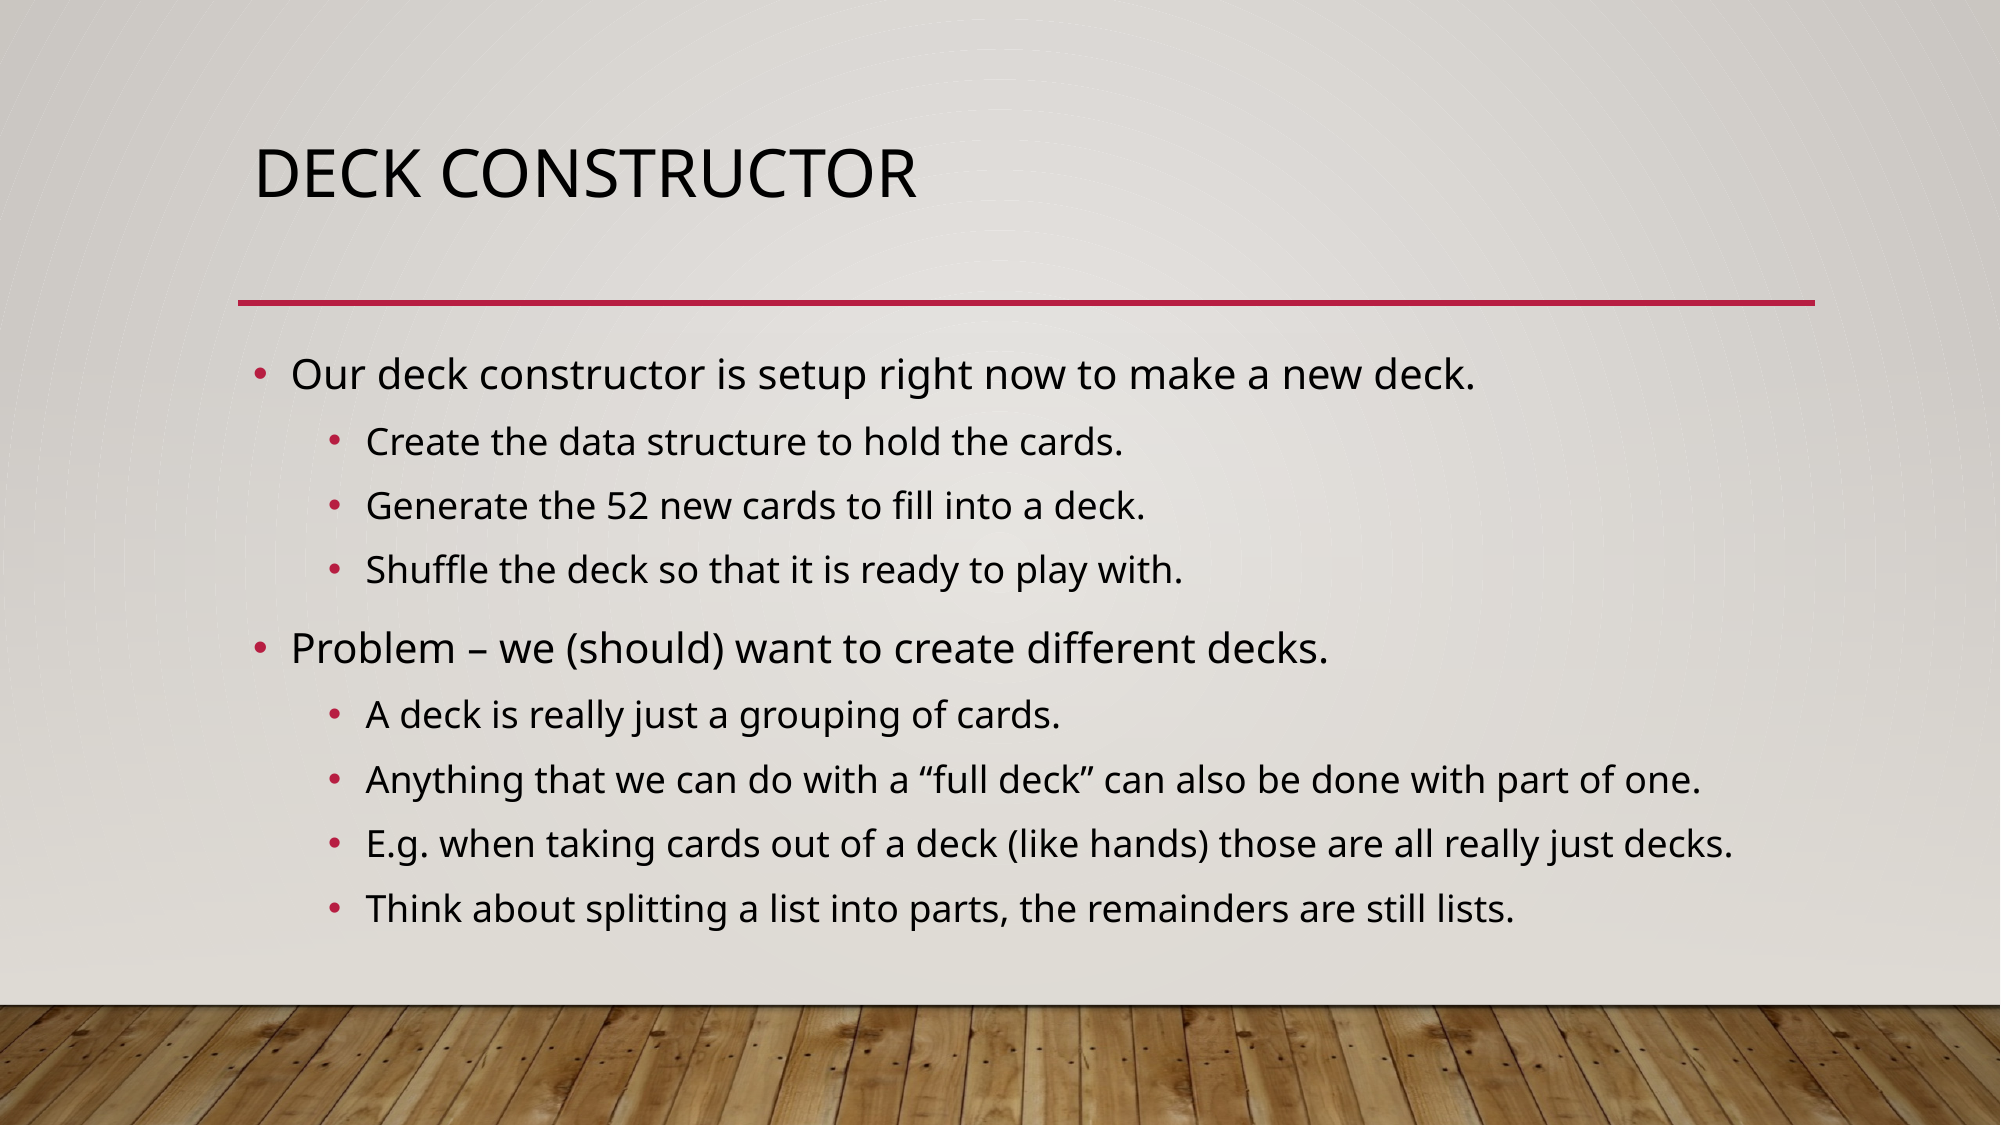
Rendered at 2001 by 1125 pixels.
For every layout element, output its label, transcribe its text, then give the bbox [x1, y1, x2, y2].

title Deck Constructor [238, 131, 1814, 305]
picture [0, 1005, 2000, 1125]
list Our deck constructor is setup right now to make a new deck. Create the data structure to hold the cards. Generate the 52 new cards to fill into a deck. Shuffle the deck so that it is ready to play with. Problem – we (should) want to create different decks. A deck is really just a grouping of cards. Anything that we can do with a “full deck” can also be done with part of one. E.g. when taking cards out of a deck (like hands) those are all really just decks. Think about splitting a list into parts, the remainders are still lists. [238, 330, 1814, 993]
